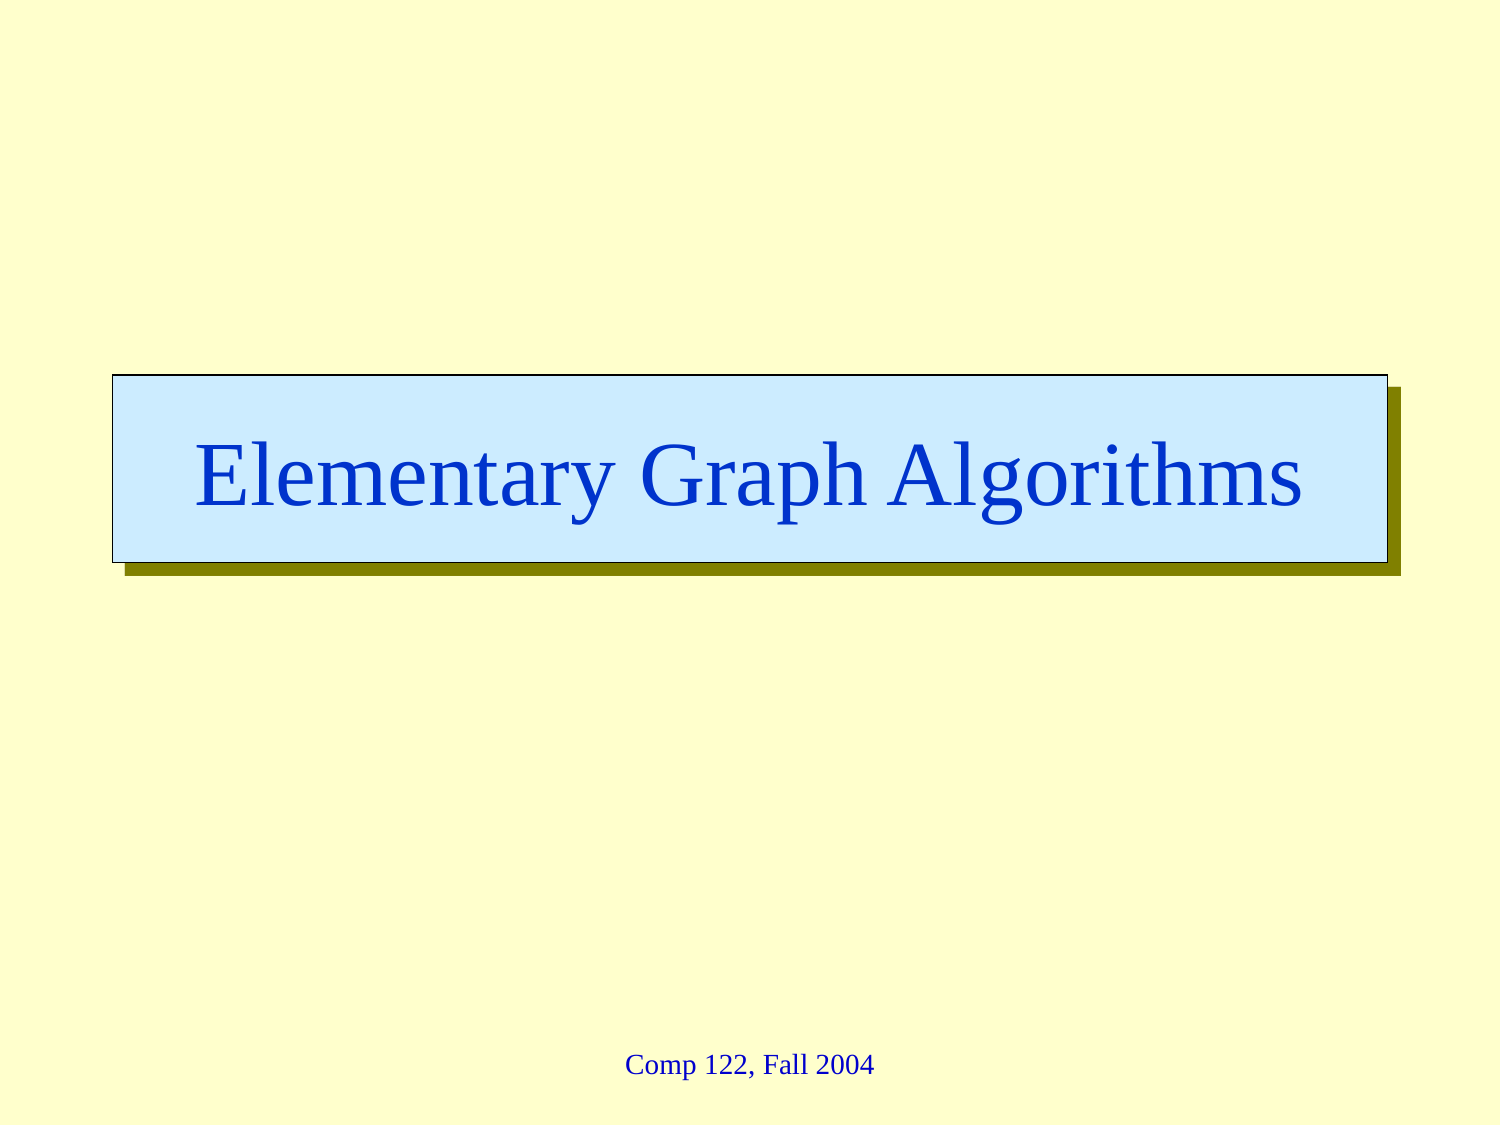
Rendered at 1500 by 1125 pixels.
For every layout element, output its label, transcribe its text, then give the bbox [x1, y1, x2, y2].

title Elementary Graph Algorithms [112, 374, 1388, 563]
text_box Comp 122, Fall 2004 [512, 1024, 988, 1100]
